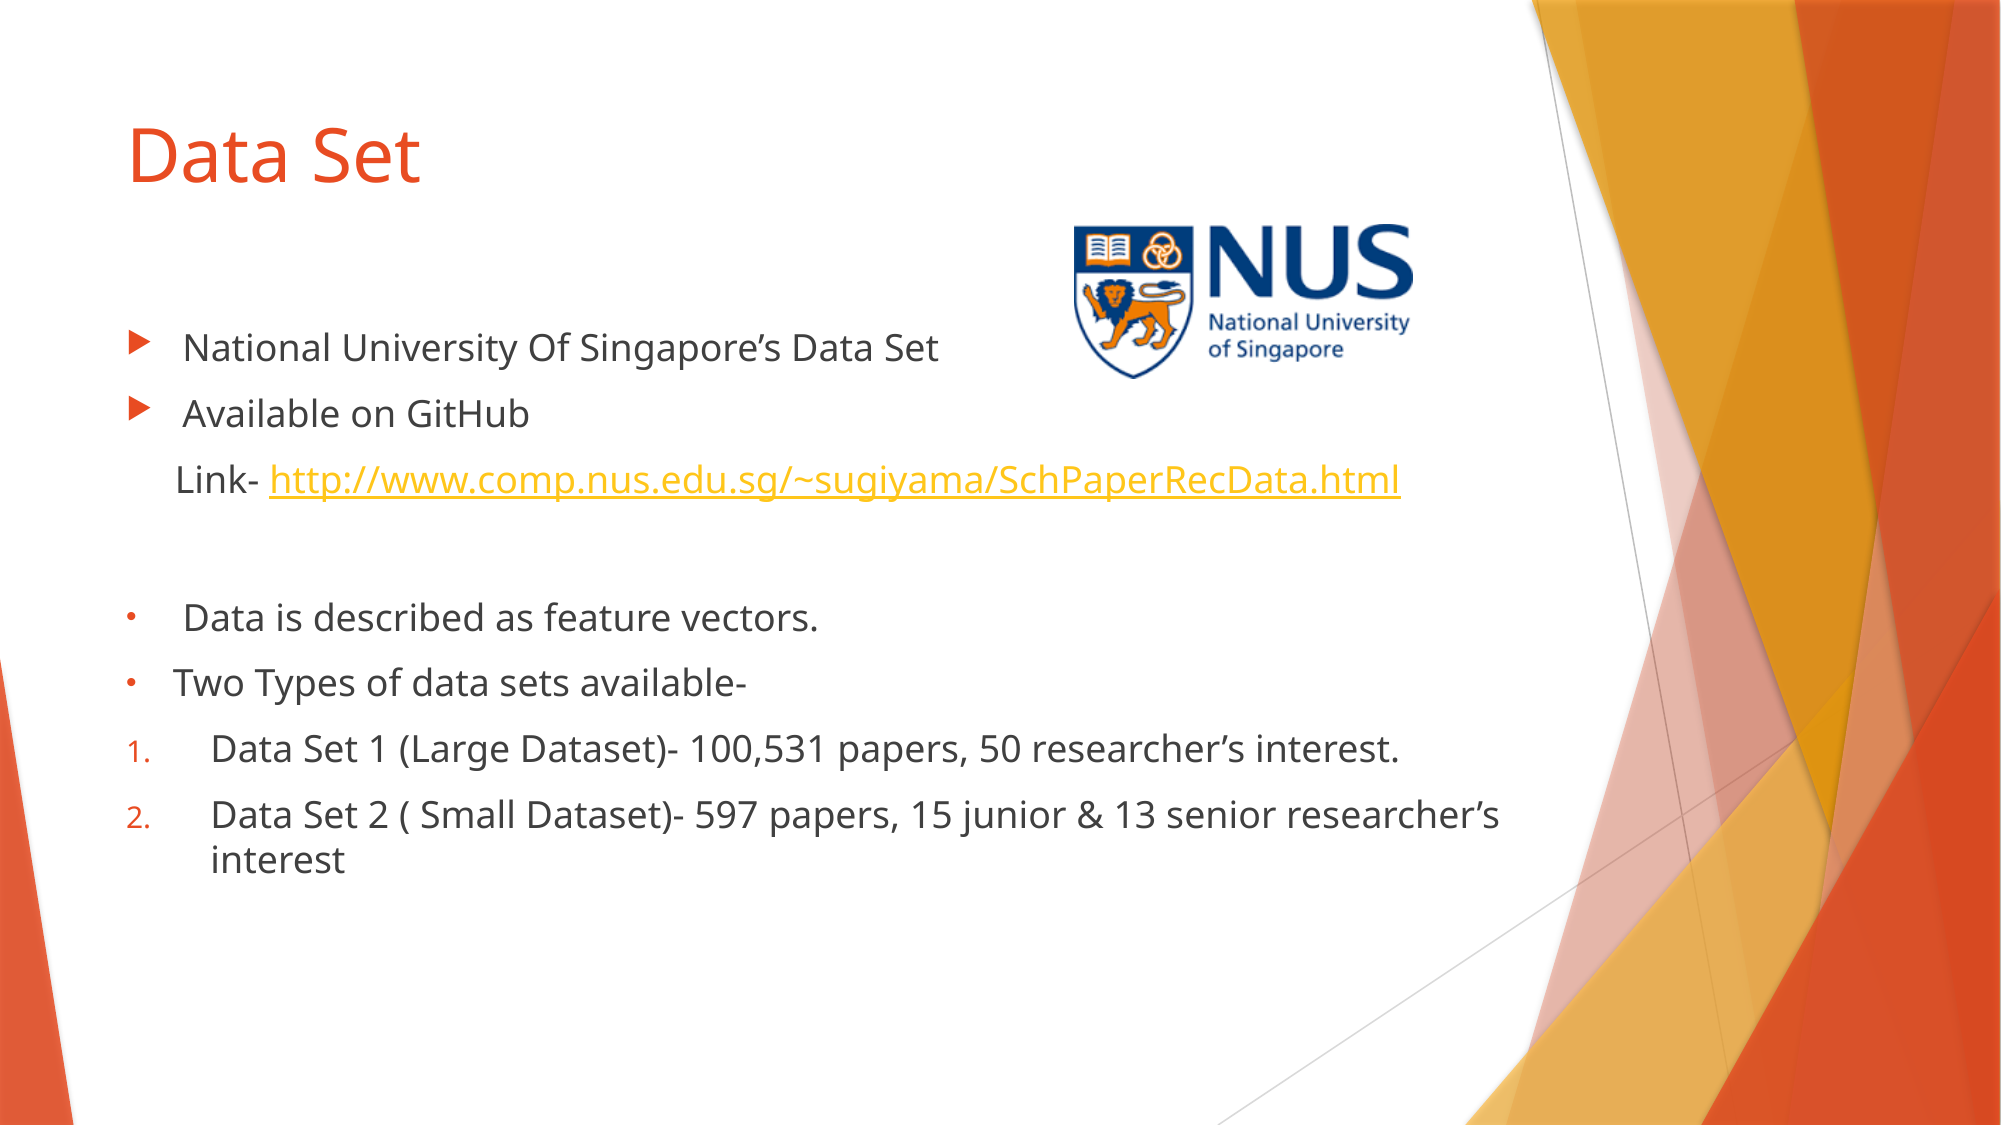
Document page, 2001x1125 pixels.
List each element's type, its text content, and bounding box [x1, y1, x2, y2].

picture [1073, 224, 1413, 380]
title Data Set [111, 99, 1522, 316]
list National University Of Singapore’s Data Set Available on GitHub Link- http://www.comp.nus.edu.sg/~sugiyama/SchPaperRecData.html Data is described as feature vectors. Two Types of data sets available- Data Set 1 (Large Dataset)- 100,531 papers, 50 researcher’s interest. Data Set 2 ( Small Dataset)- 597 papers, 15 junior & 13 senior researcher’s interest [111, 316, 1522, 954]
